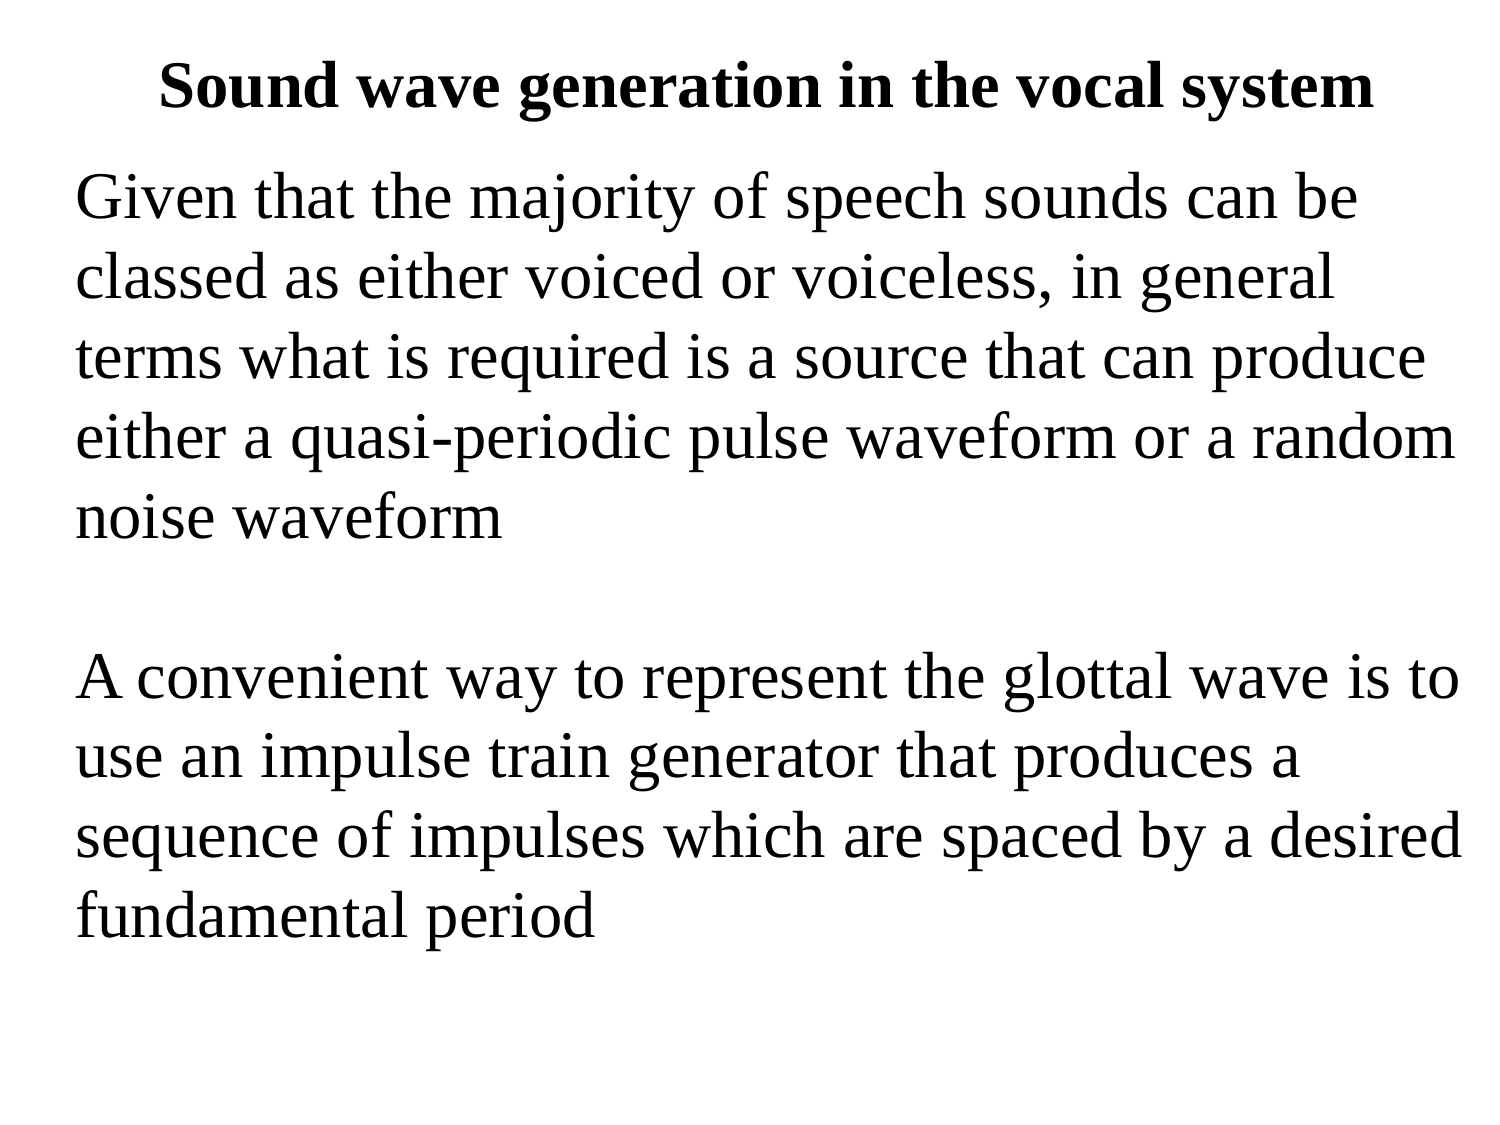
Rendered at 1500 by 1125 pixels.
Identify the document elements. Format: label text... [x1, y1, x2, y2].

text_box Given that the majority of speech sounds can be classed as either voiced or voiceless, in general terms what is required is a source that can produce either a quasi-periodic pulse waveform or a random noise waveform A convenient way to represent the glottal wave is to use an impulse train generator that produces a sequence of impulses which are spaced by a desired fundamental period [60, 144, 1500, 1039]
text_box Sound wave generation in the vocal system [143, 33, 1392, 129]
